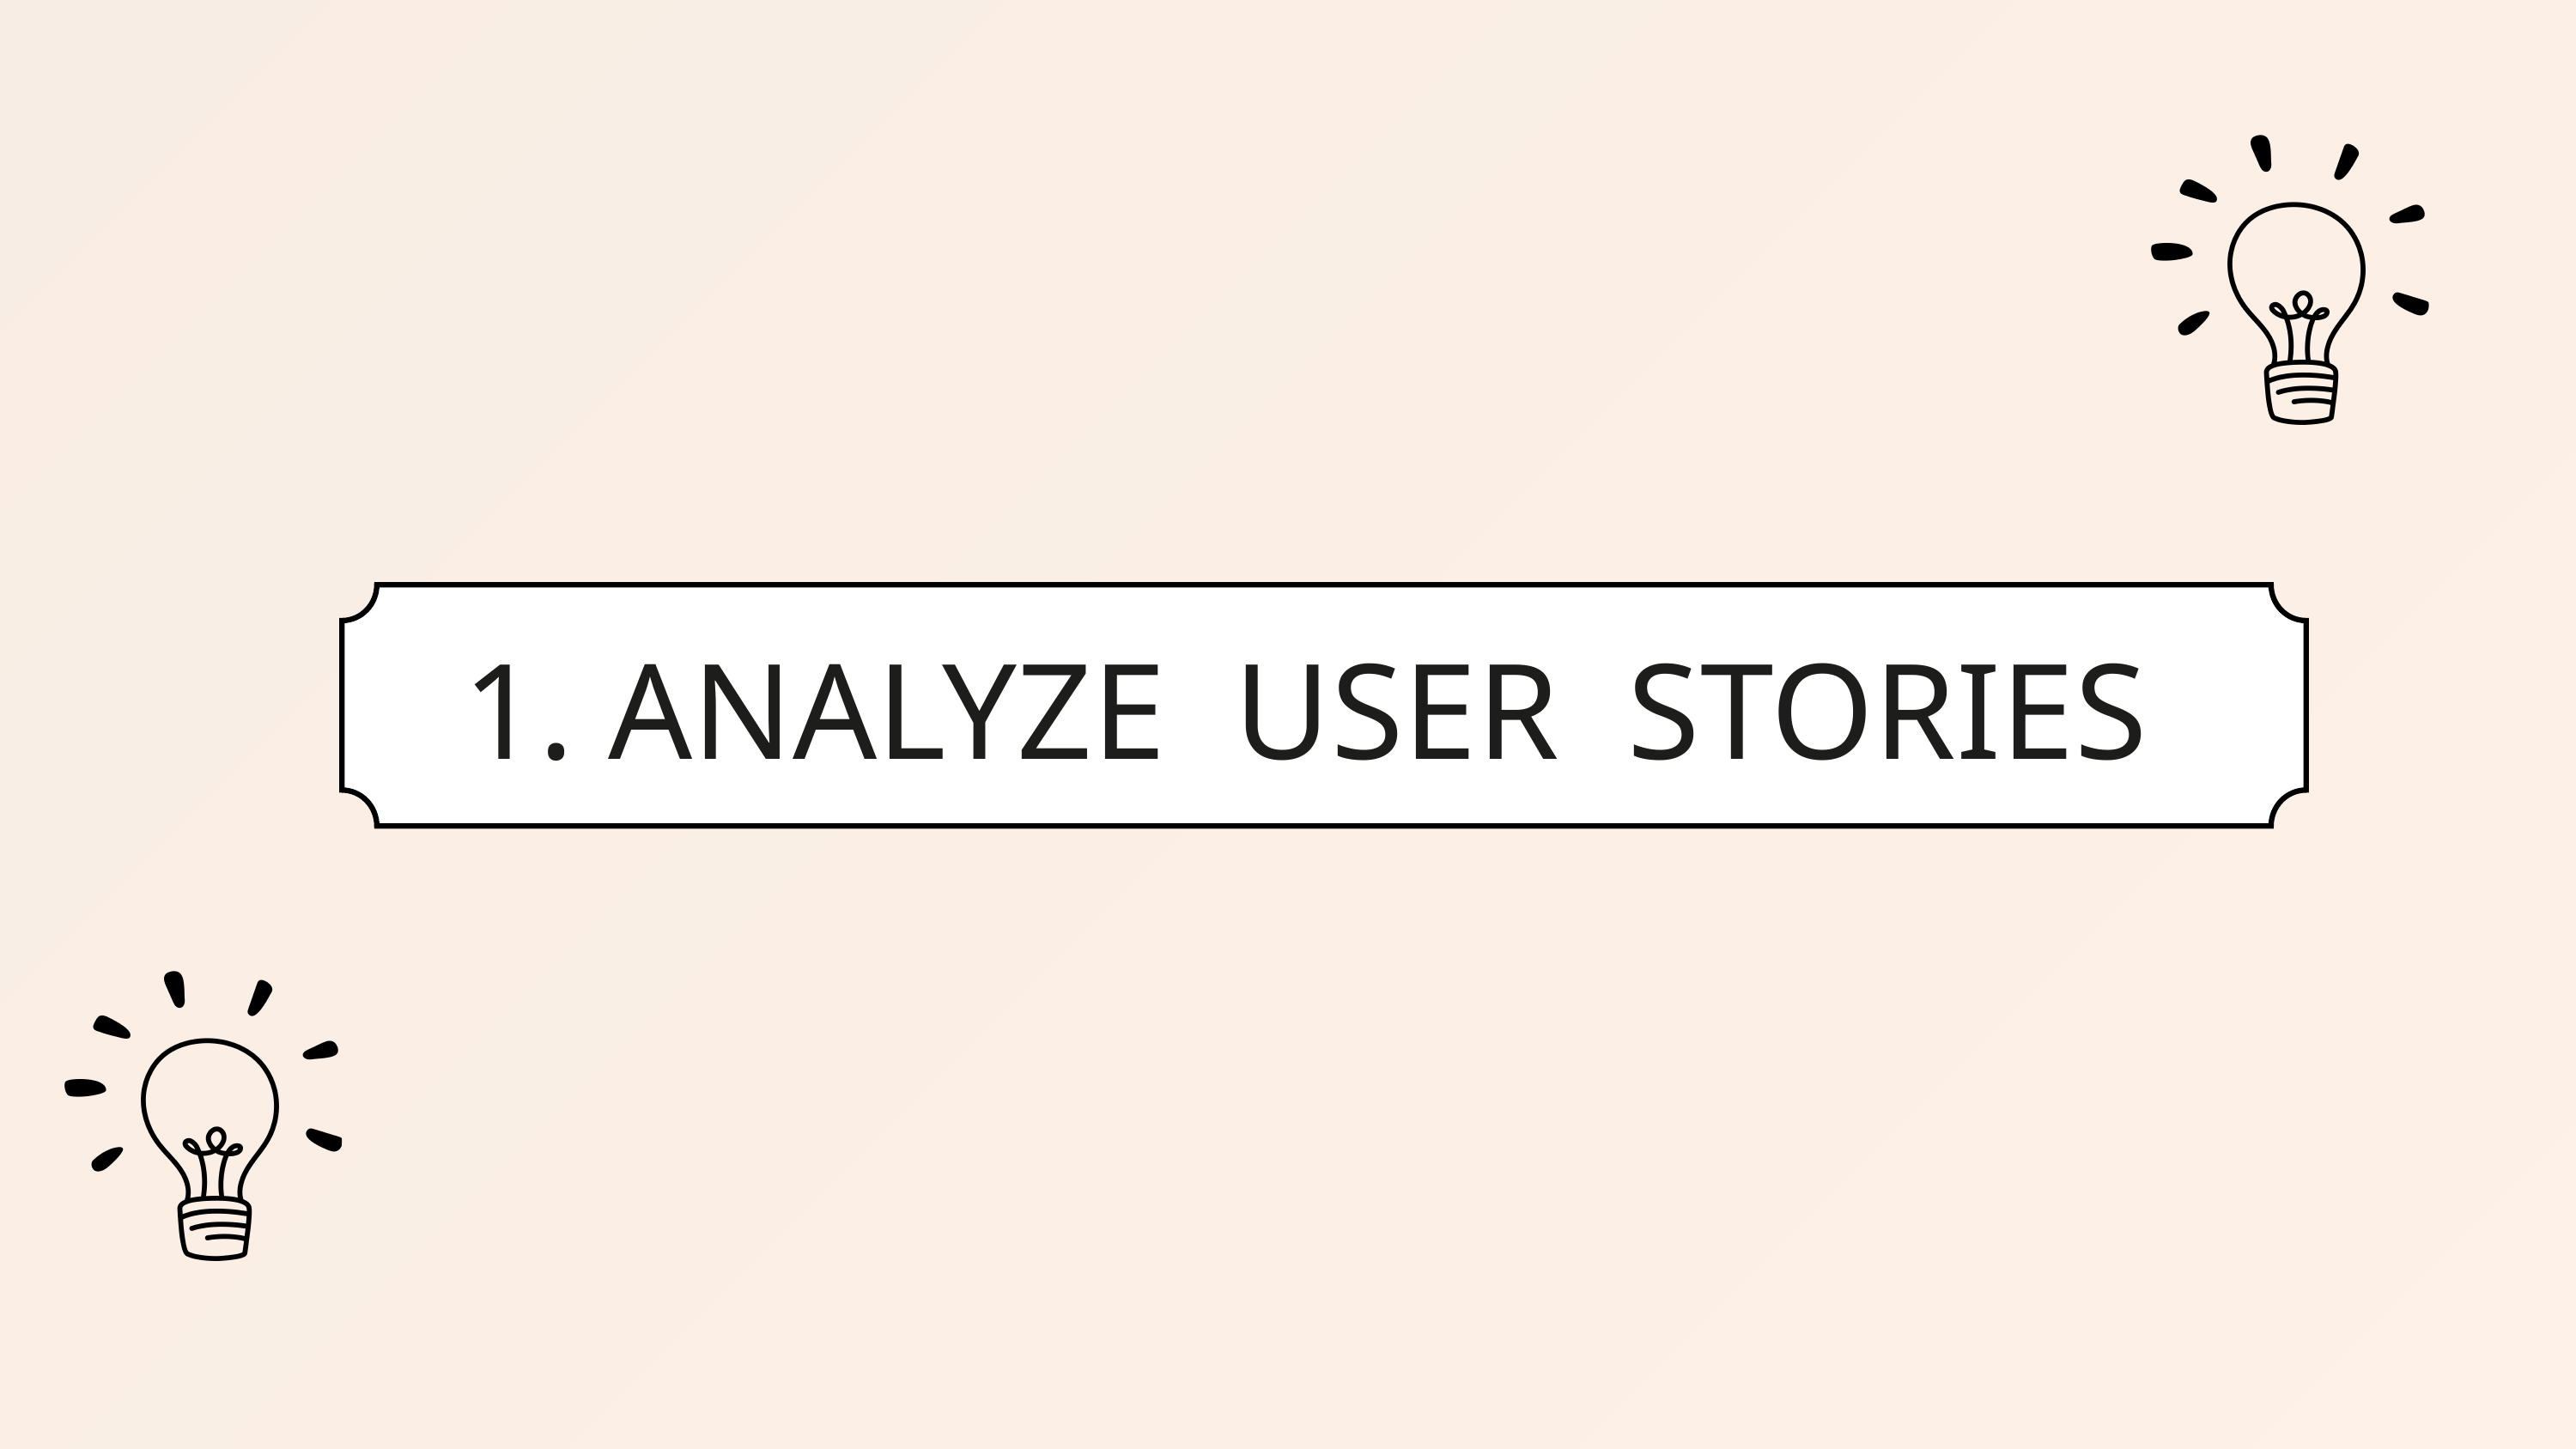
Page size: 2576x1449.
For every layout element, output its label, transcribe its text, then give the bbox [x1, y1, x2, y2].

text_box [2149, 135, 2429, 426]
text_box [63, 971, 343, 1261]
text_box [341, 584, 2306, 827]
text_box 1. ANALYZE USER STORIES [270, 670, 2341, 900]
